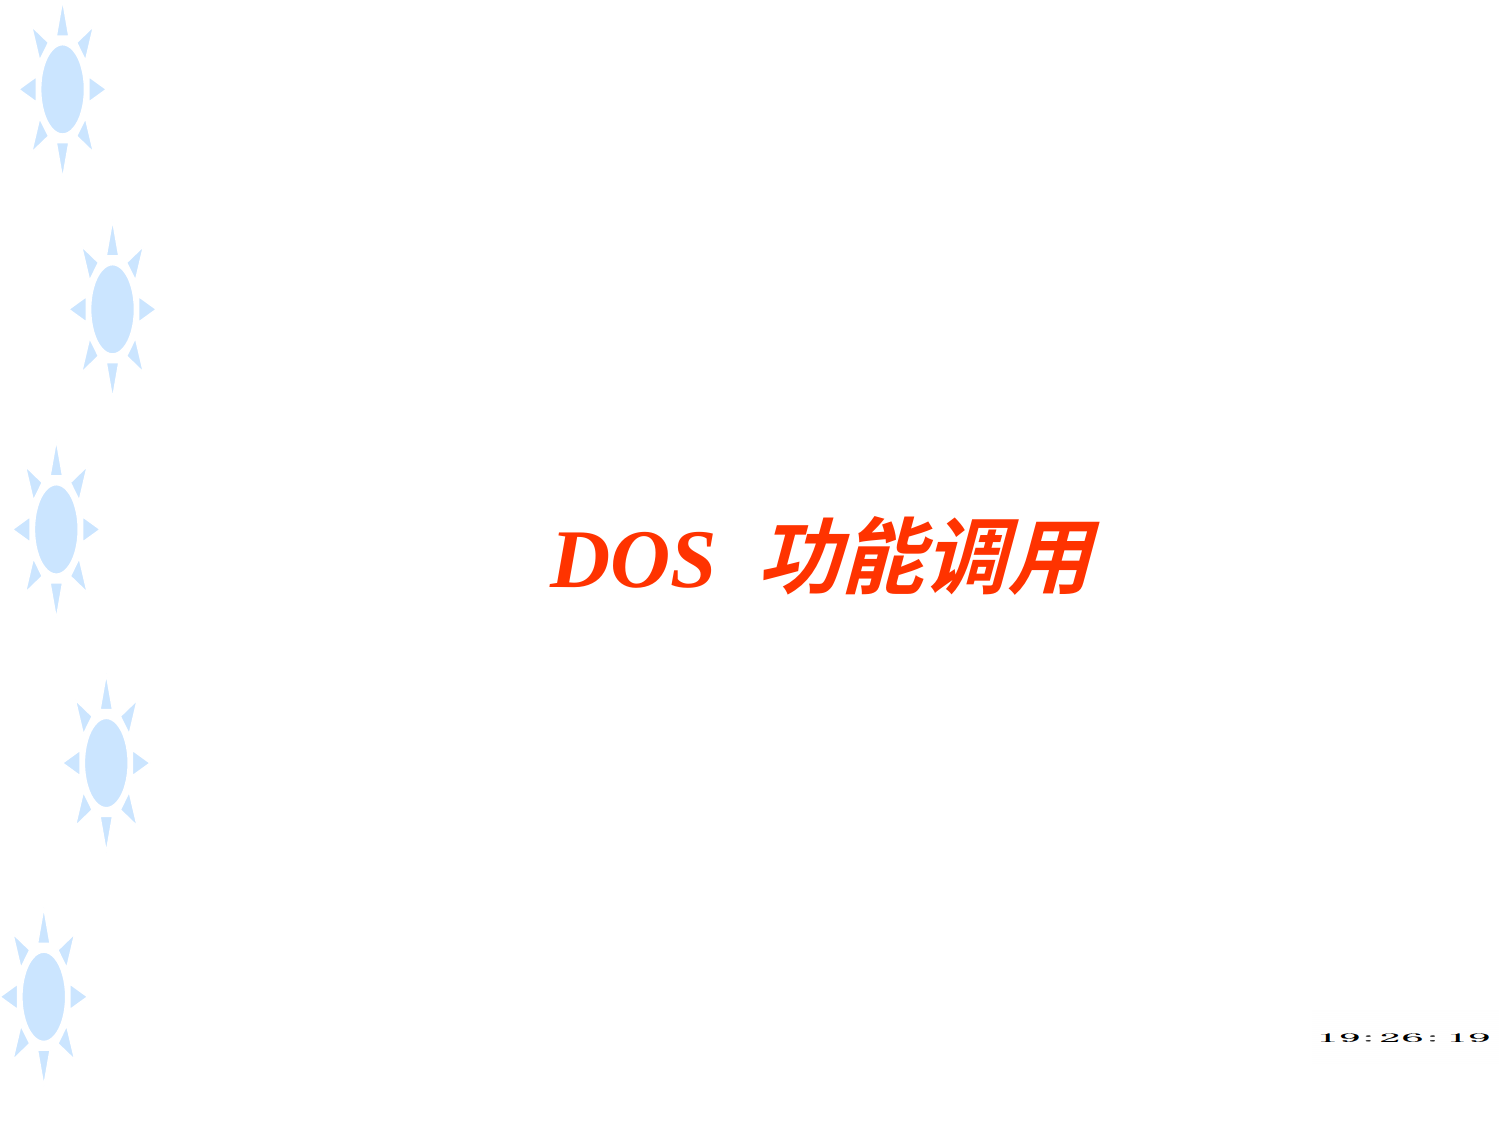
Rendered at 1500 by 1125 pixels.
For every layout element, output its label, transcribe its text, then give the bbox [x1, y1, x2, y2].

title DOS 功能调用 [182, 491, 1459, 617]
